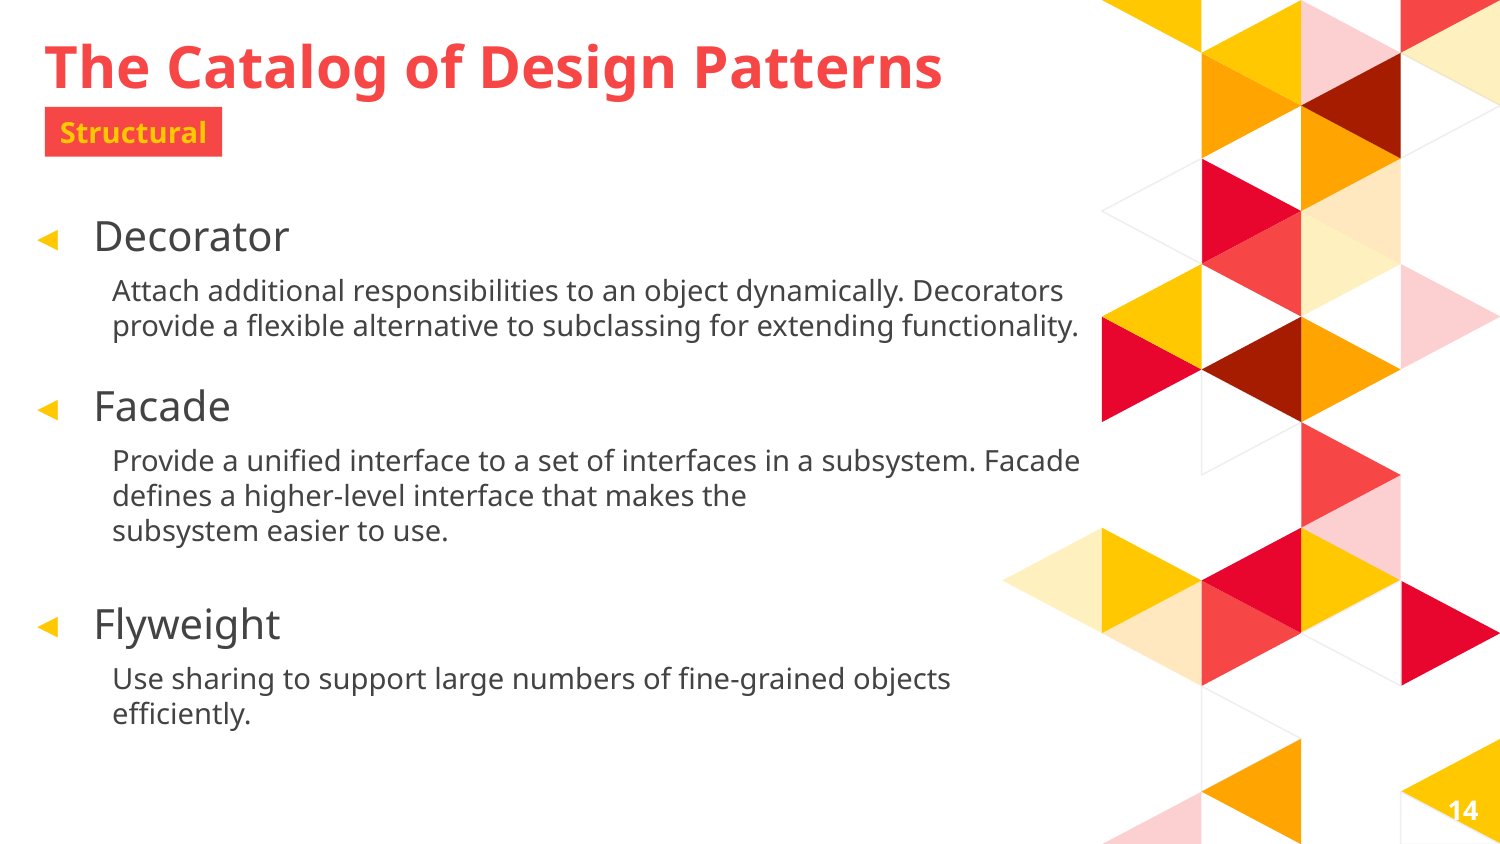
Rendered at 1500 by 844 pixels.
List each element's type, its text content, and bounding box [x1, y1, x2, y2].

text_box Structural [44, 106, 223, 157]
subtitle Decorator Attach additional responsibilities to an object dynamically. Decorators provide a flexible alternative to subclassing for extending functionality. Facade Provide a unified interface to a set of interfaces in a subsystem. Facade defines a higher-level interface that makes the subsystem easier to use. Flyweight Use sharing to support large numbers of fine-grained objects efficiently. [22, 195, 1103, 812]
title The Catalog of Design Patterns [29, 0, 1137, 116]
slide_number 14 [1403, 779, 1494, 844]
